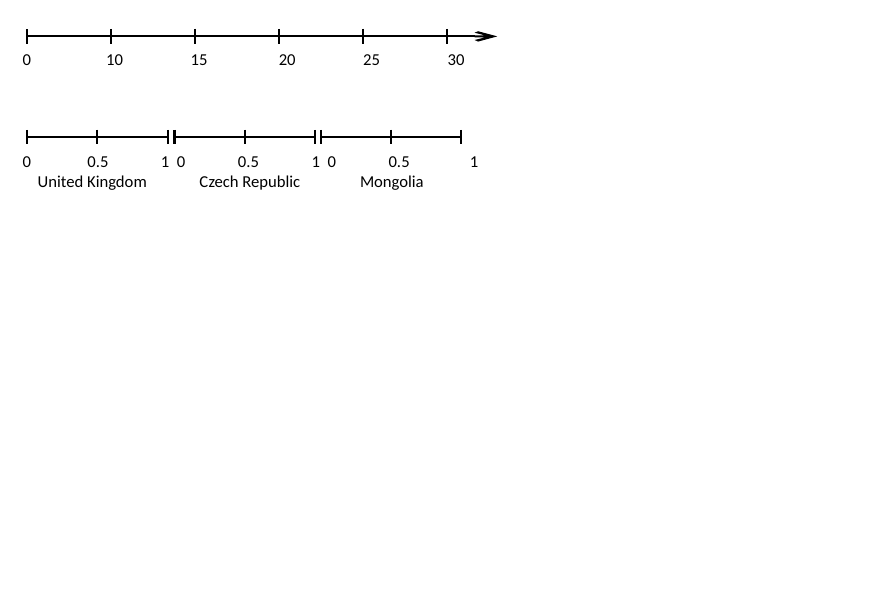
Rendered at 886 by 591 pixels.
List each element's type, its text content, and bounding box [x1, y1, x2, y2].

text_box 0 10 15 20 25 30 [7, 41, 537, 77]
text_box 0 0.5 1 0 0.5 1 0 0.5 1 United Kingdom Czech Republic Mongolia [7, 143, 537, 239]
